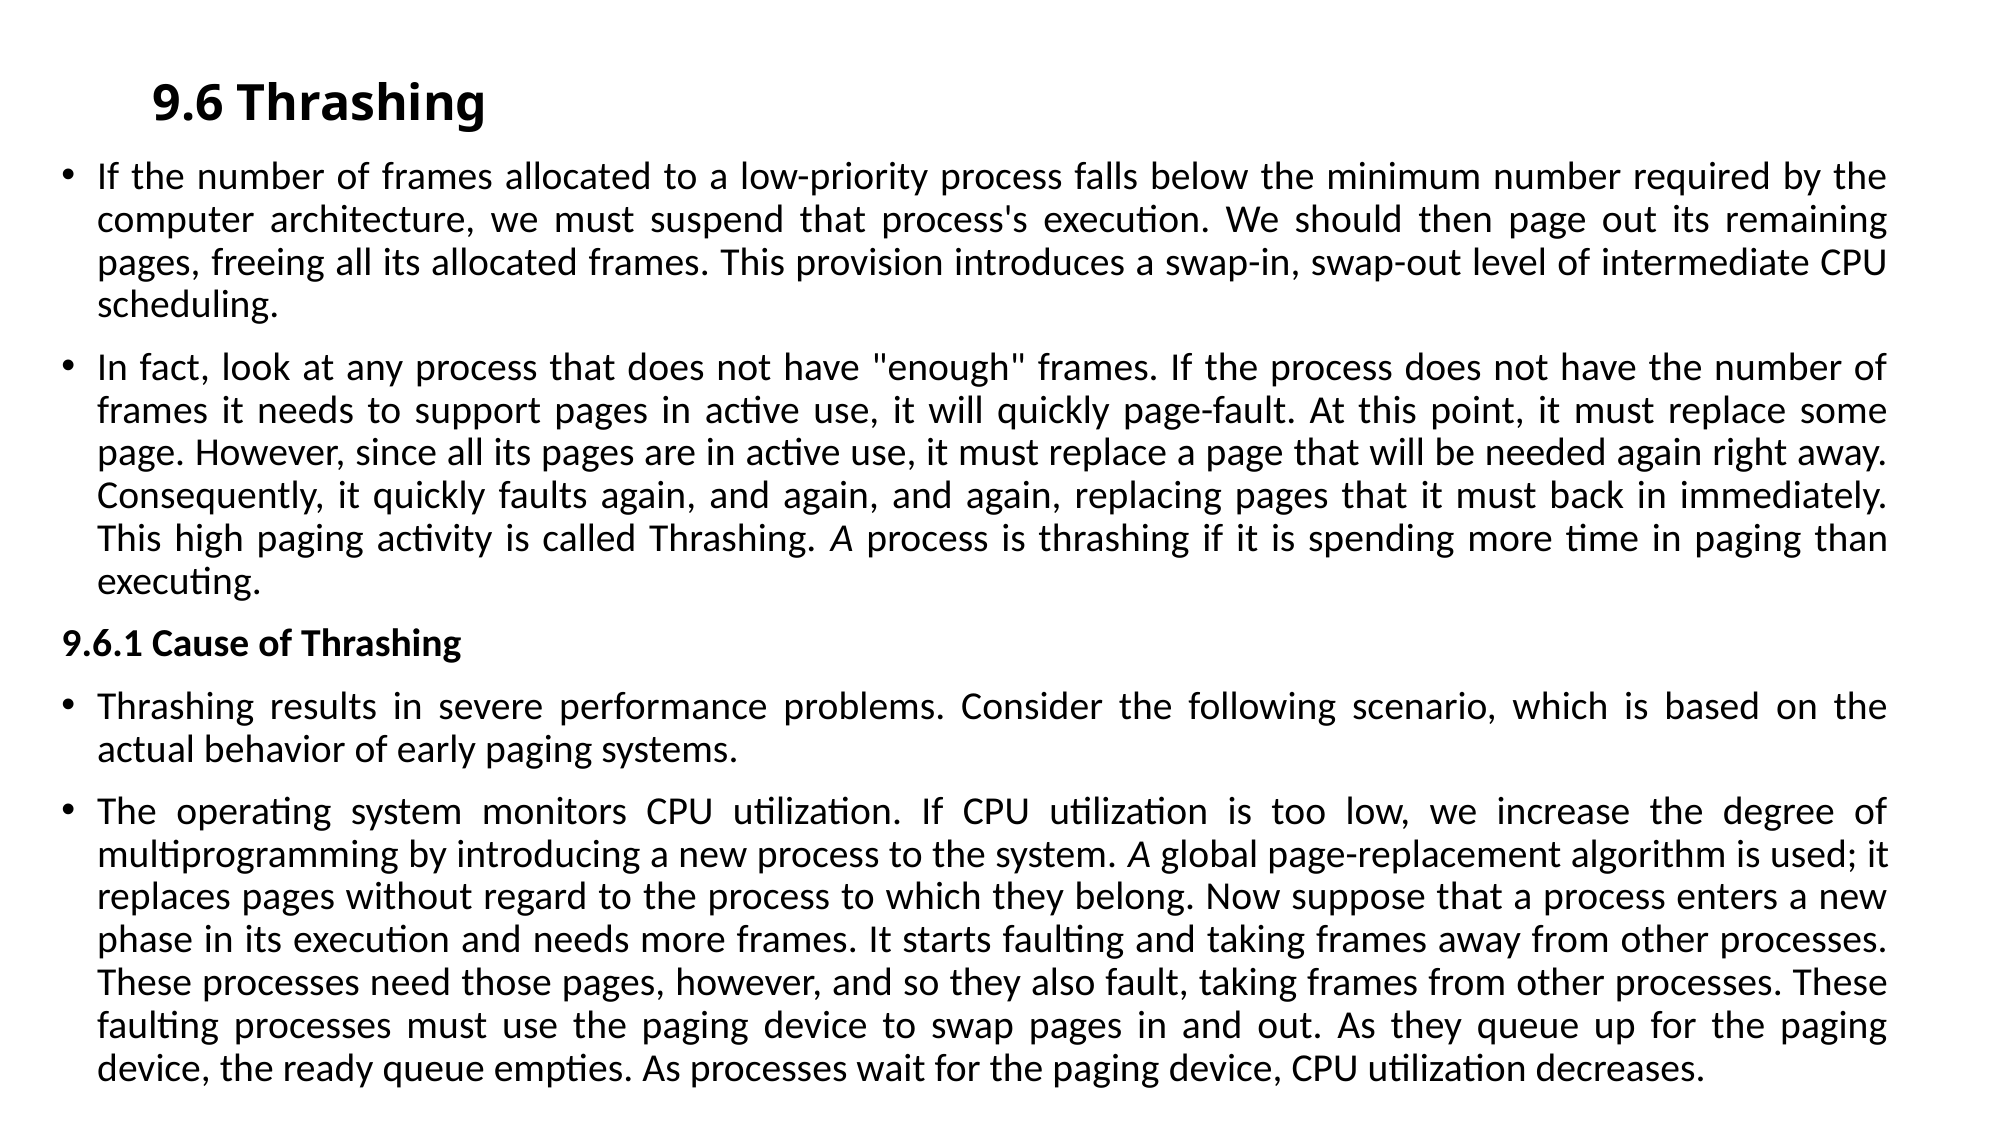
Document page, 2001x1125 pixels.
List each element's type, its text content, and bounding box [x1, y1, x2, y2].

list If the number of frames allocated to a low-priority process falls below the minimum number required by the computer architecture, we must suspend that process's execution. We should then page out its remaining pages, freeing all its allocated frames. This provision introduces a swap-in, swap-out level of intermediate CPU scheduling. In fact, look at any process that does not have "enough" frames. If the process does not have the number of frames it needs to support pages in active use, it will quickly page-fault. At this point, it must replace some page. However, since all its pages are in active use, it must replace a page that will be needed again right away. Consequently, it quickly faults again, and again, and again, replacing pages that it must back in immediately. This high paging activity is called Thrashing. A process is thrashing if it is spending more time in paging than executing. 9.6.1 Cause of Thrashing Thrashing results in severe performance problems. Consider the following scenario, which is based on the actual behavior of early paging systems. The operating system monitors CPU utilization. If CPU utilization is too low, we increase the degree of multiprogramming by introducing a new process to the system. A global page-replacement algorithm is used; it replaces pages without regard to the process to which they belong. Now suppose that a process enters a new phase in its execution and needs more frames. It starts faulting and taking frames away from other processes. These processes need those pages, however, and so they also fault, taking frames from other processes. These faulting processes must use the paging device to swap pages in and out. As they queue up for the paging device, the ready queue empties. As processes wait for the paging device, CPU utilization decreases. [46, 147, 1906, 1125]
title 9.6 Thrashing [137, 59, 1863, 147]
